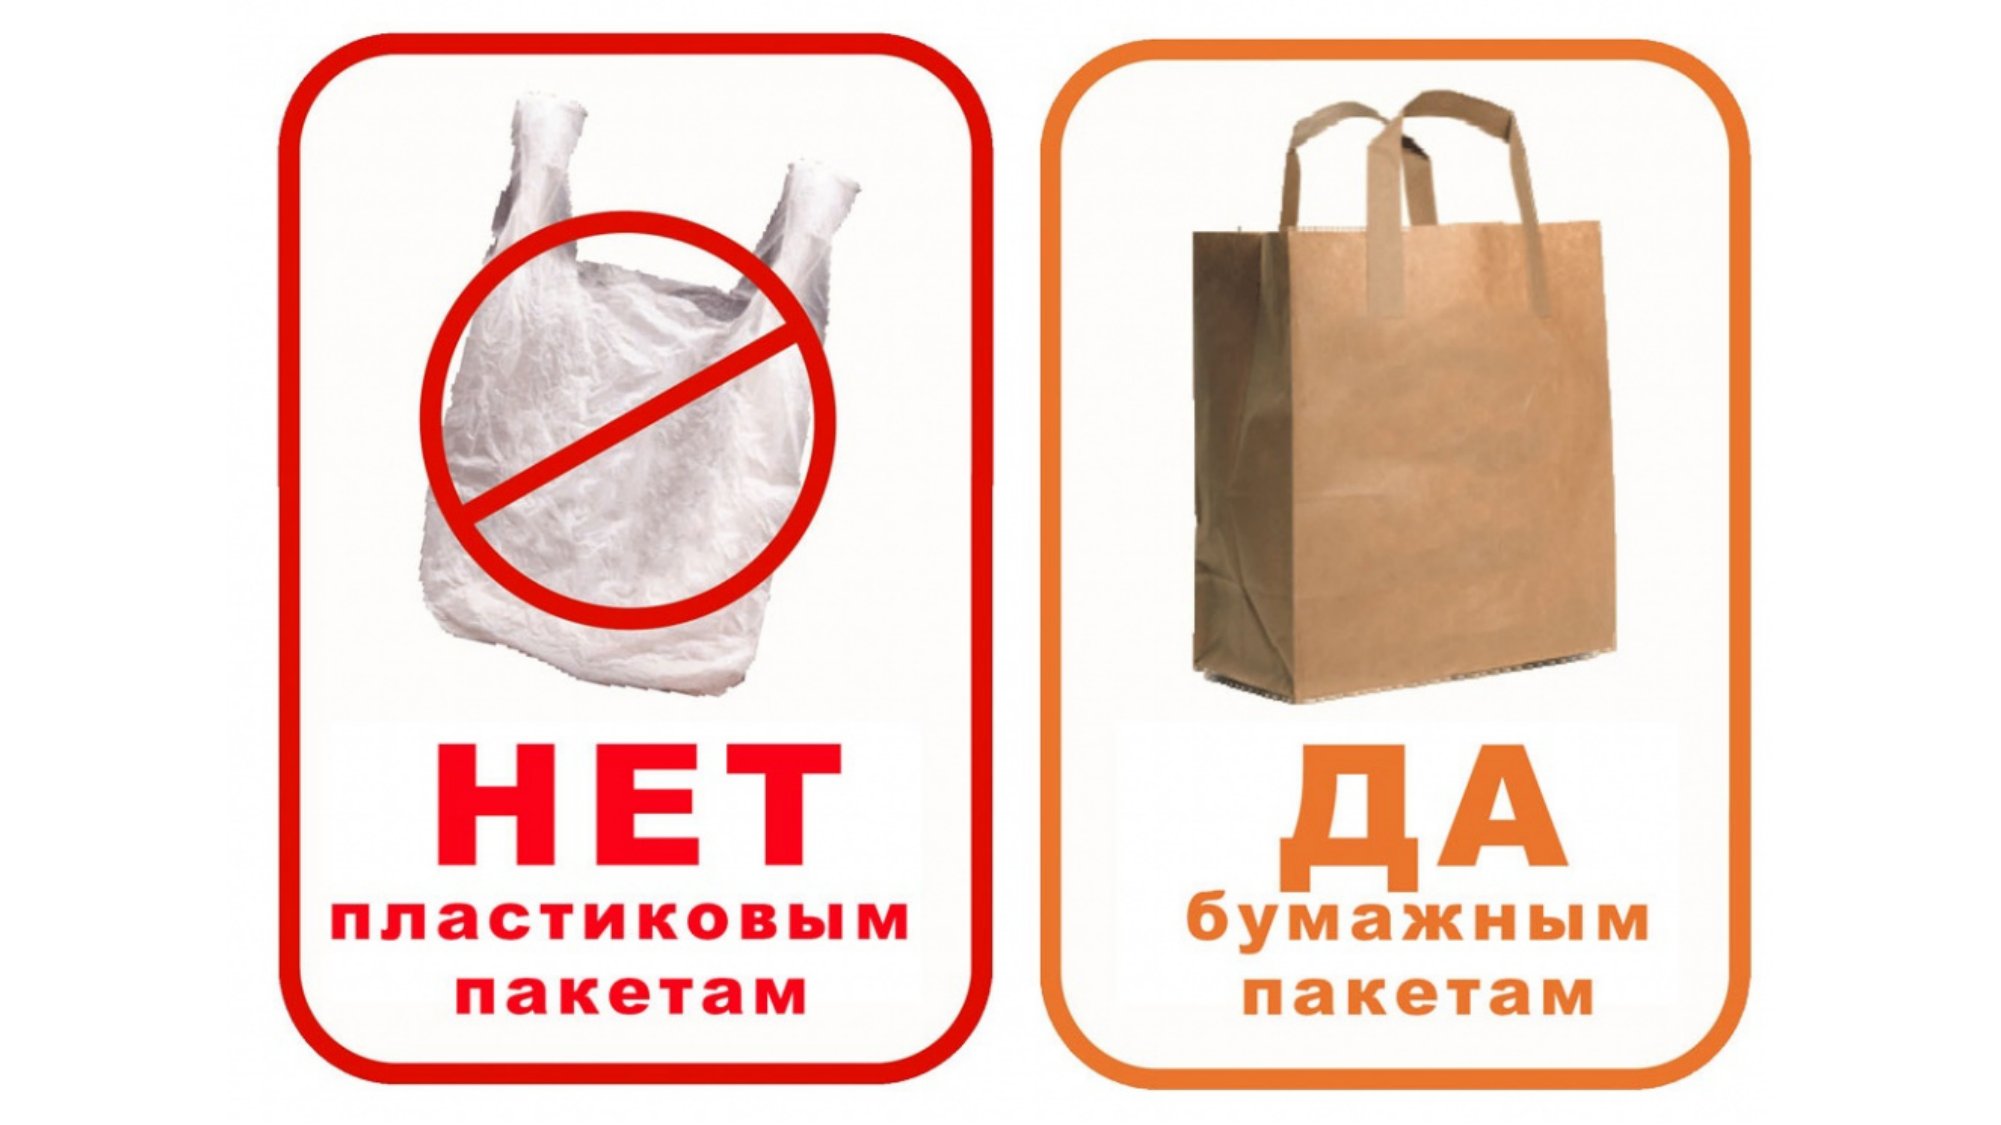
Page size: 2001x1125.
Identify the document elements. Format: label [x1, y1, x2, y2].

picture [227, 0, 1773, 1125]
